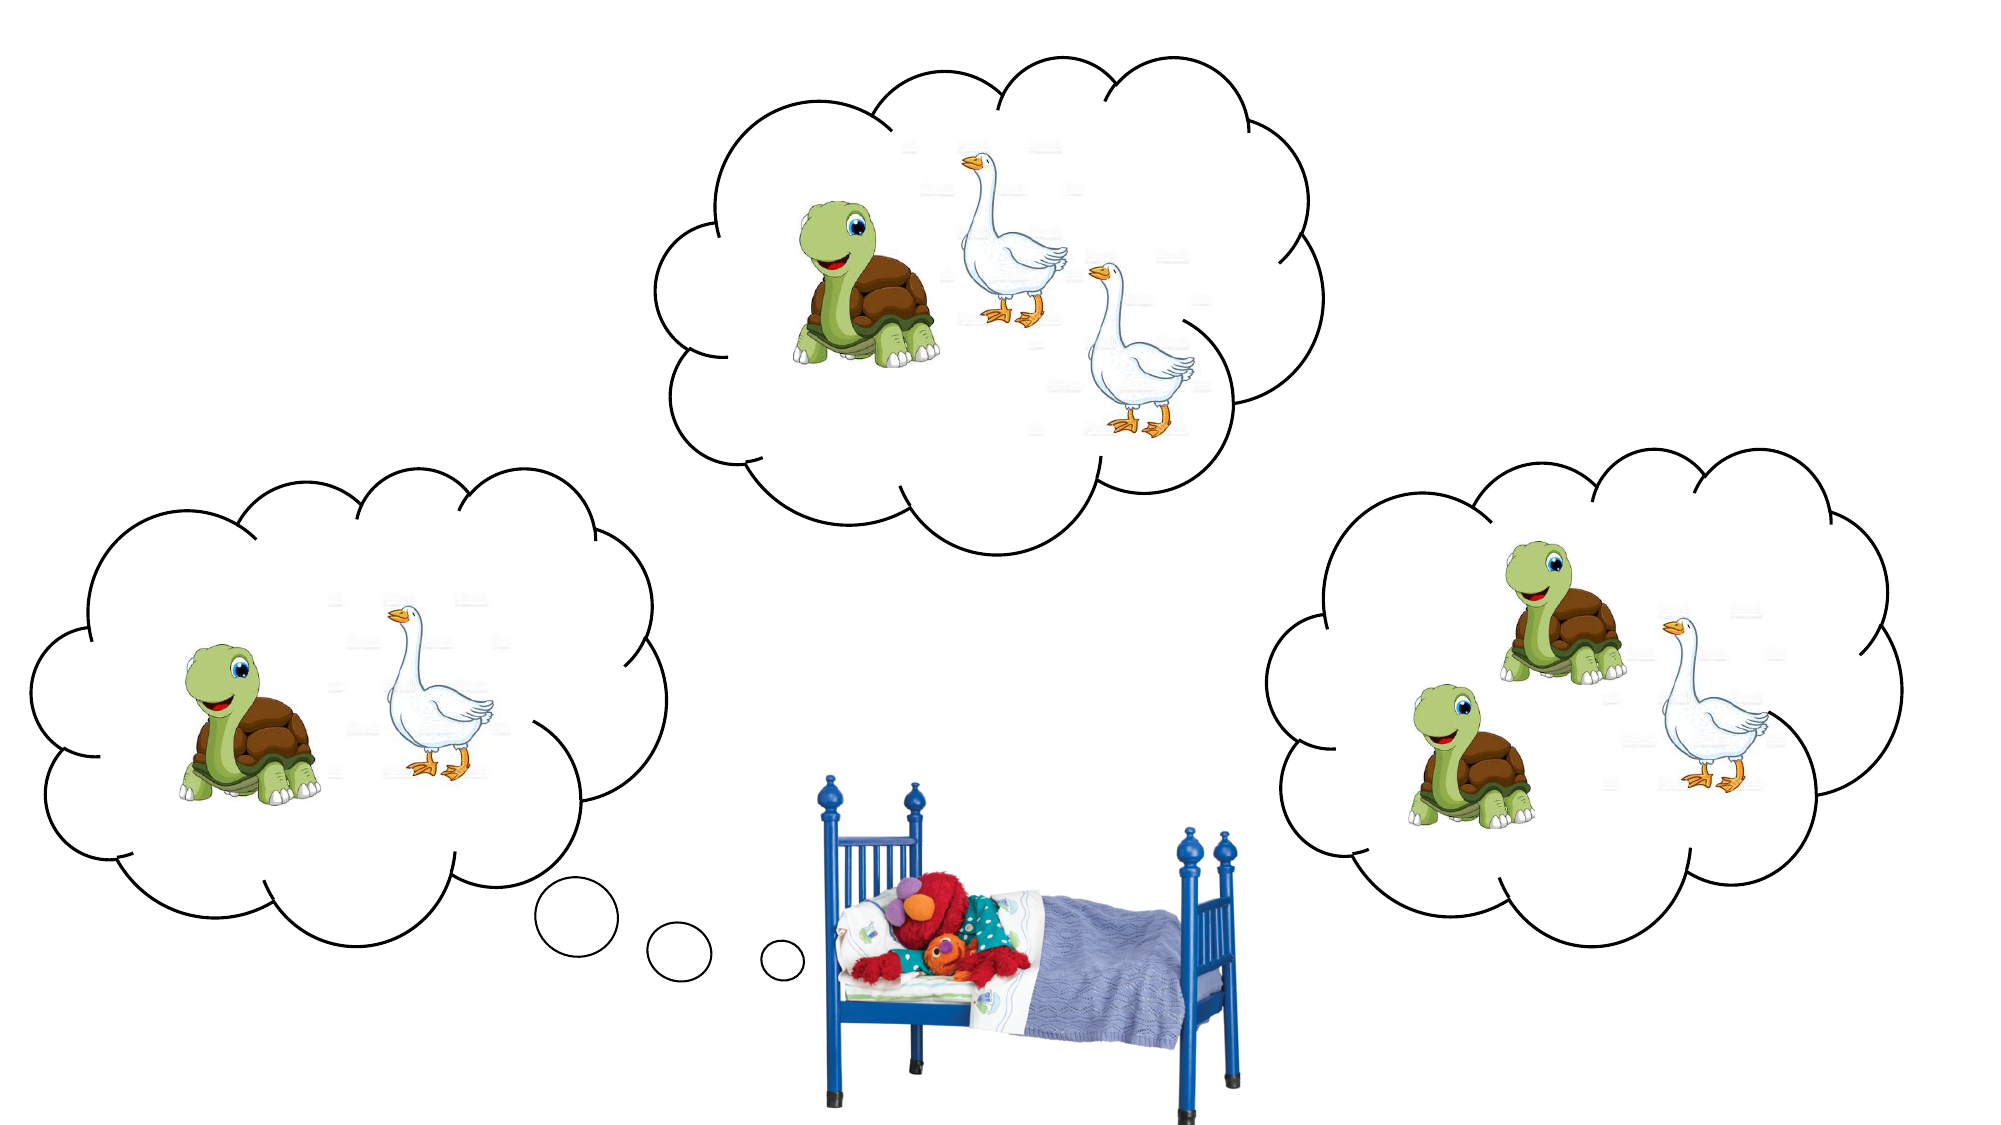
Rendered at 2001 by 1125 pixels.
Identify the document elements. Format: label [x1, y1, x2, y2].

text_box [31, 467, 804, 988]
text_box [655, 55, 1324, 554]
text_box [1266, 447, 1902, 945]
picture [816, 772, 1241, 1125]
